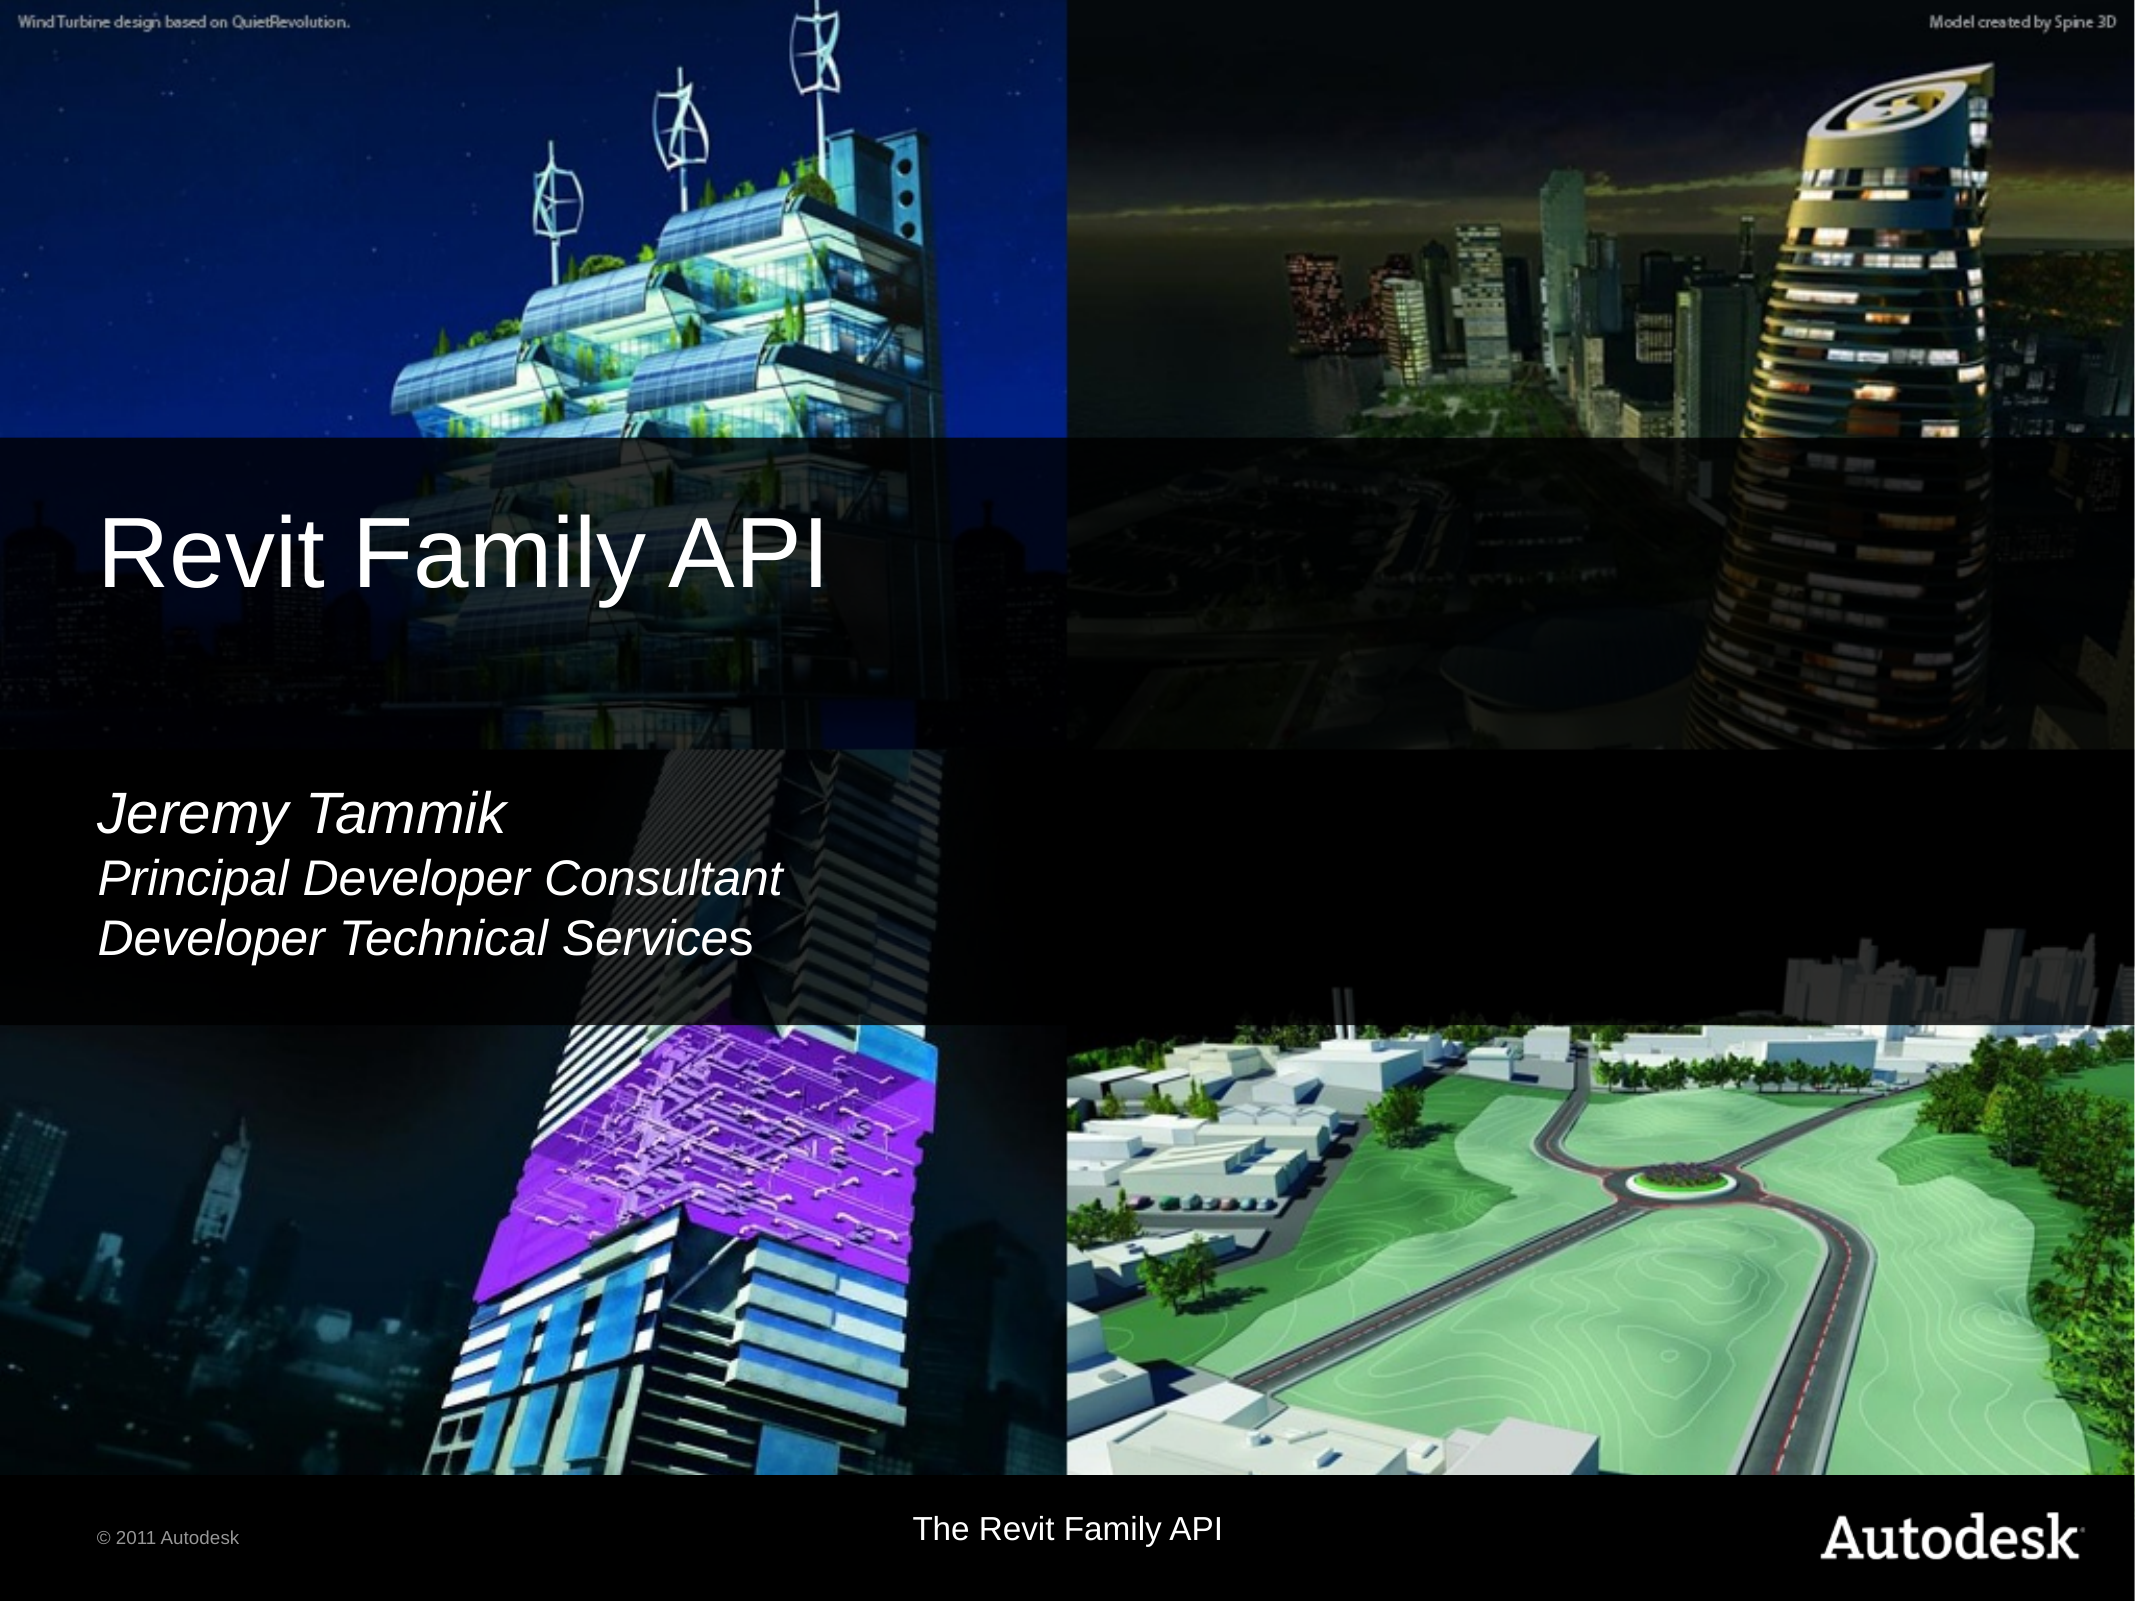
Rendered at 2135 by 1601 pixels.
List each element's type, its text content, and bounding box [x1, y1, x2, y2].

title Revit Family API [96, 487, 2064, 726]
picture [0, 1026, 2135, 1601]
picture [0, 0, 2135, 437]
list Jeremy Tammik Principal Developer Consultant Developer Technical Services [96, 774, 1193, 1001]
text_box [0, 437, 2135, 1026]
